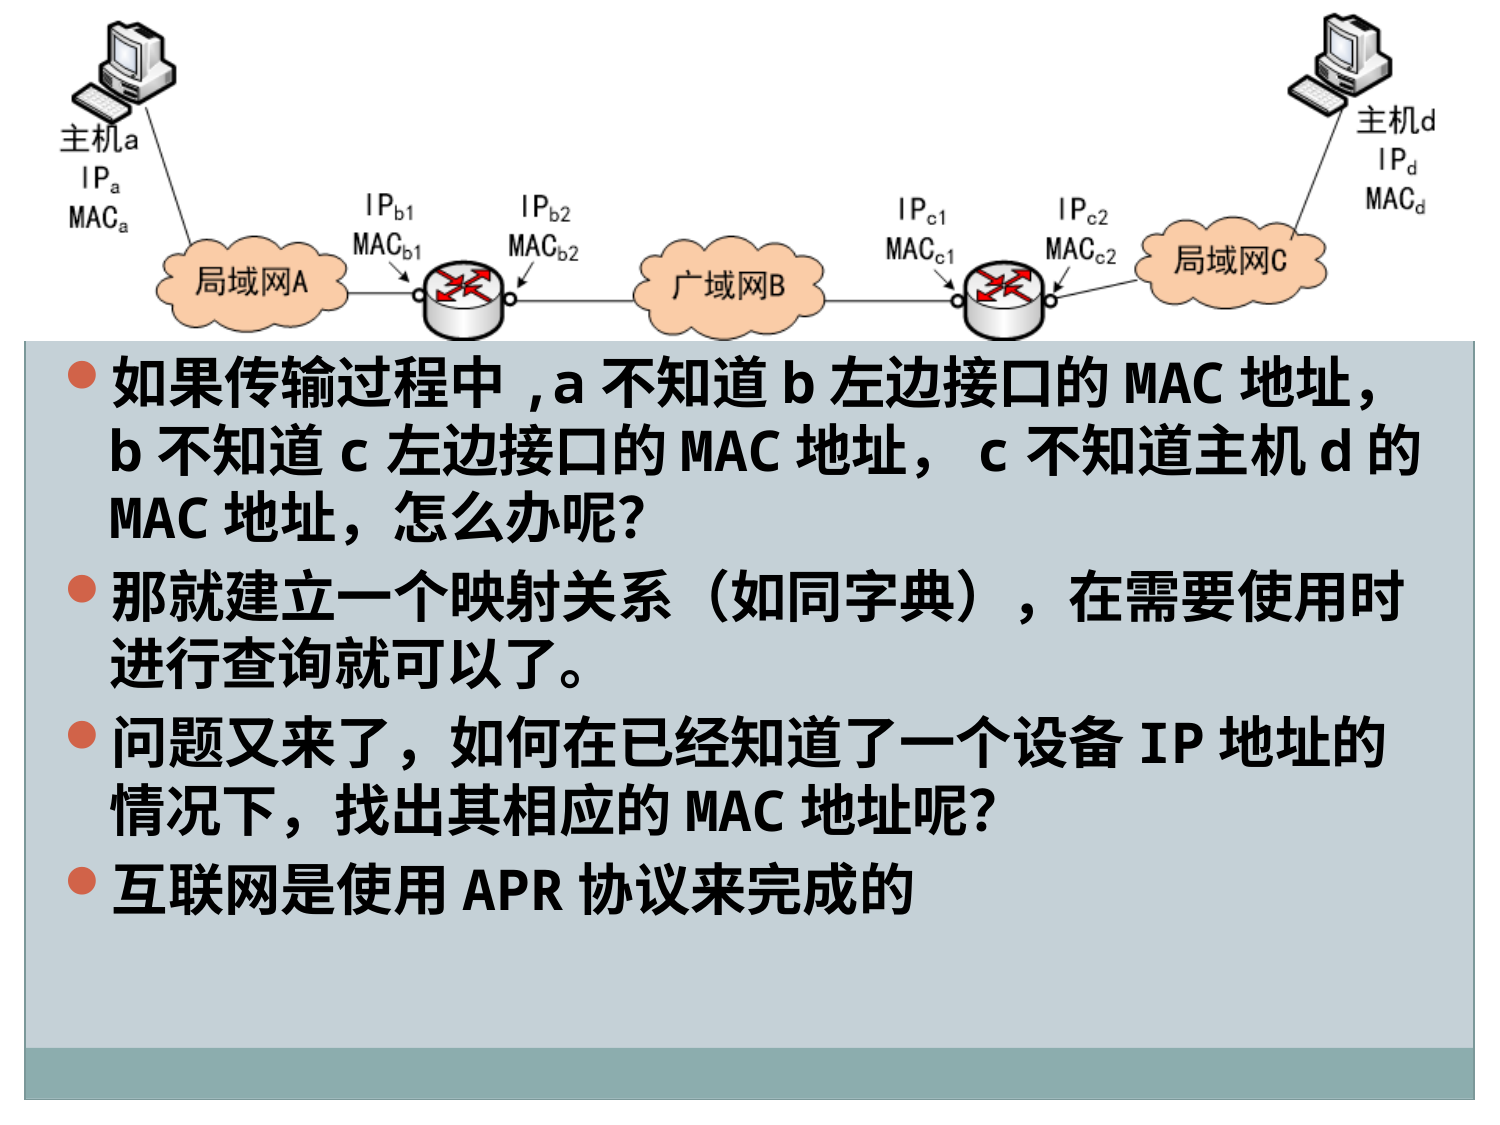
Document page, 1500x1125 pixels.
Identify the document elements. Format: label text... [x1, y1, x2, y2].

list 如果传输过程中,a不知道b左边接口的MAC地址，b不知道c左边接口的MAC地址，c不知道主机d的MAC地址，怎么办呢？ 那就建立一个映射关系（如同字典），在需要使用时进行查询就可以了。 问题又来了，如何在已经知道了一个设备IP地址的情况下，找出其相应的MAC地址呢？ 互联网是使用APR协议来完成的 [49, 352, 1445, 1001]
picture [0, 6, 1477, 341]
